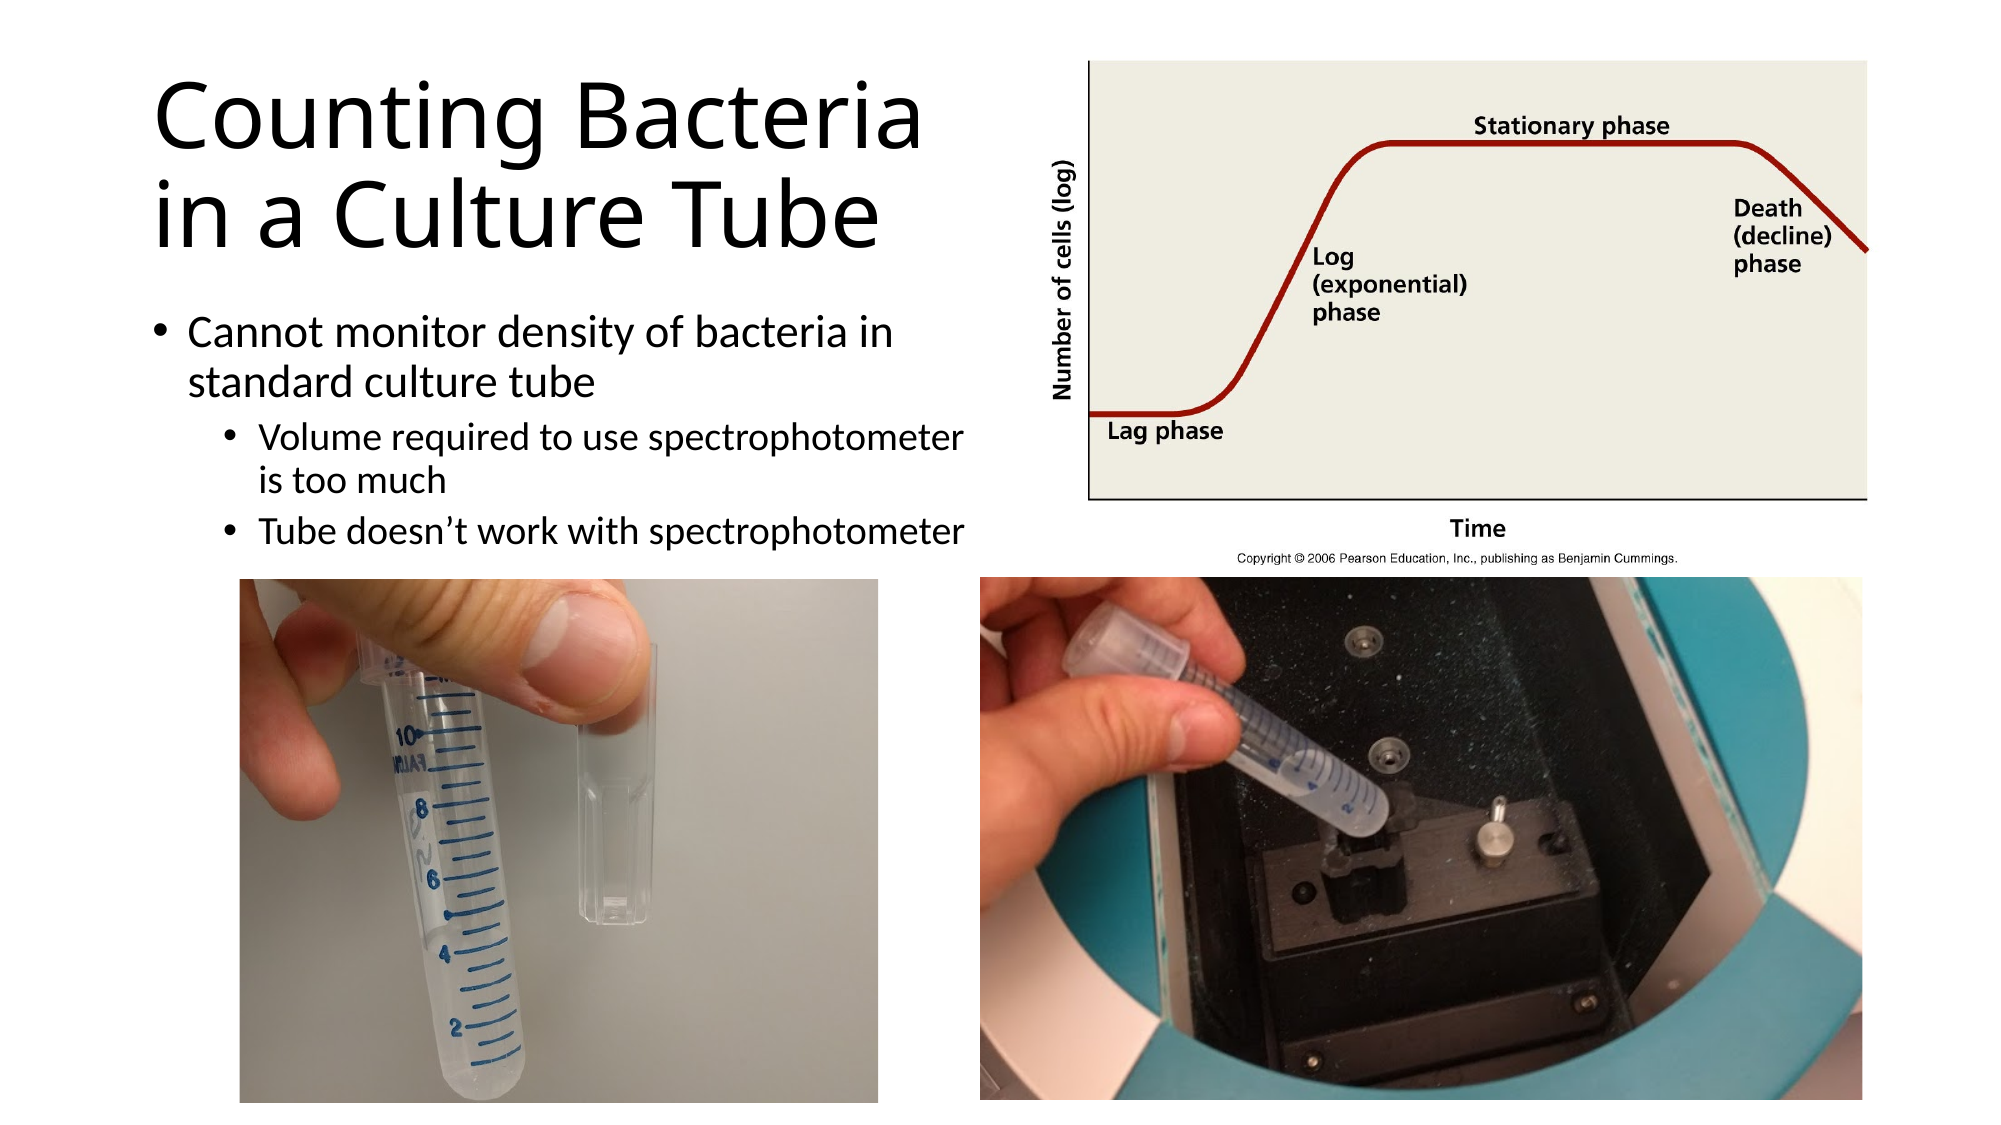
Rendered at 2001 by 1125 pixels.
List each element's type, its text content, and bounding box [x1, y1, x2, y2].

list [1033, 43, 1884, 580]
picture [980, 577, 1863, 1100]
picture [239, 579, 879, 1103]
text_box Counting Bacteria in a Culture Tube [137, 59, 1033, 278]
list Cannot monitor density of bacteria in standard culture tube Volume required to use spectrophotometer is too much Tube doesn’t work with spectrophotometer [137, 299, 988, 580]
